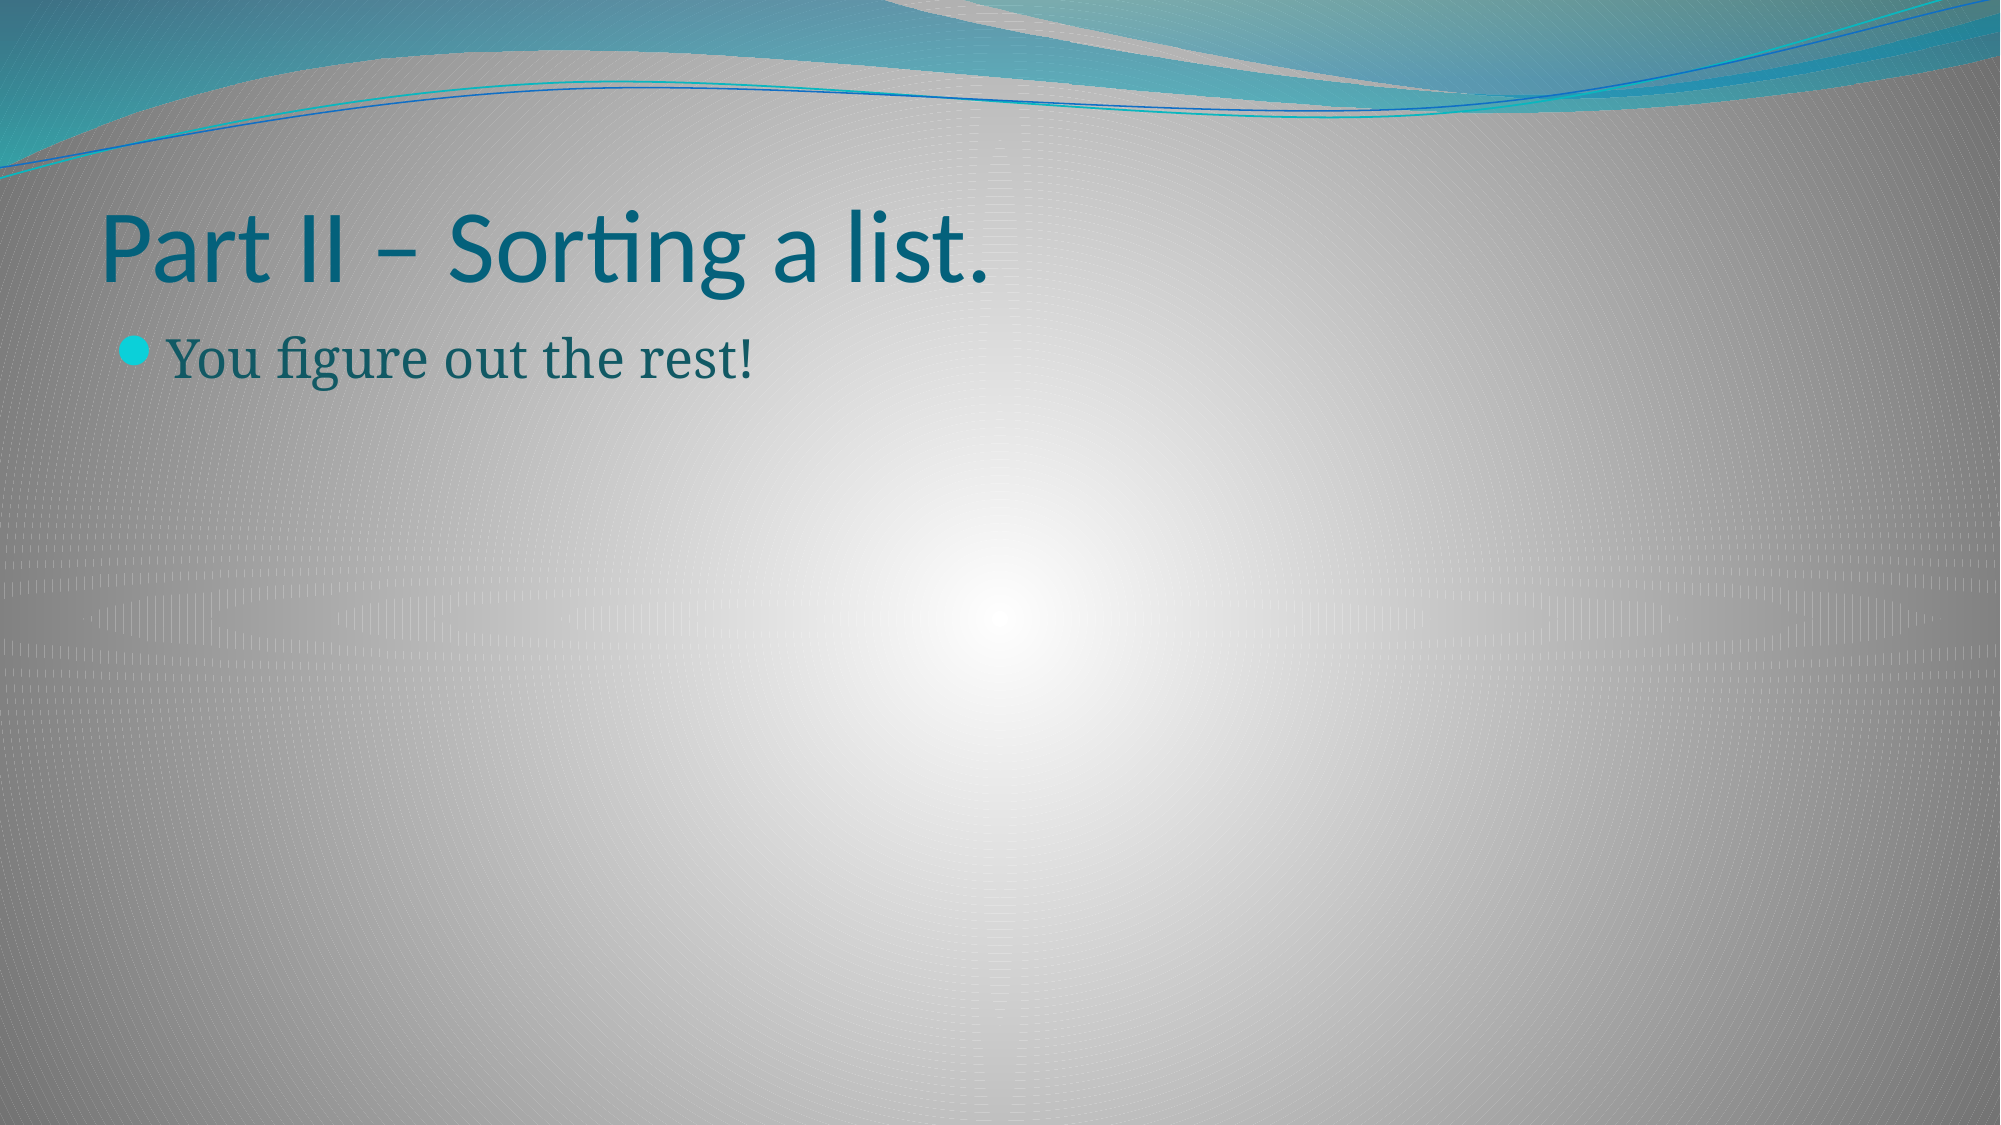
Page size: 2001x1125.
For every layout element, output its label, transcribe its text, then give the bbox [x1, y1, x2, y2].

list You figure out the rest! [99, 317, 1900, 1038]
title Part II – Sorting a list. [99, 115, 1900, 303]
